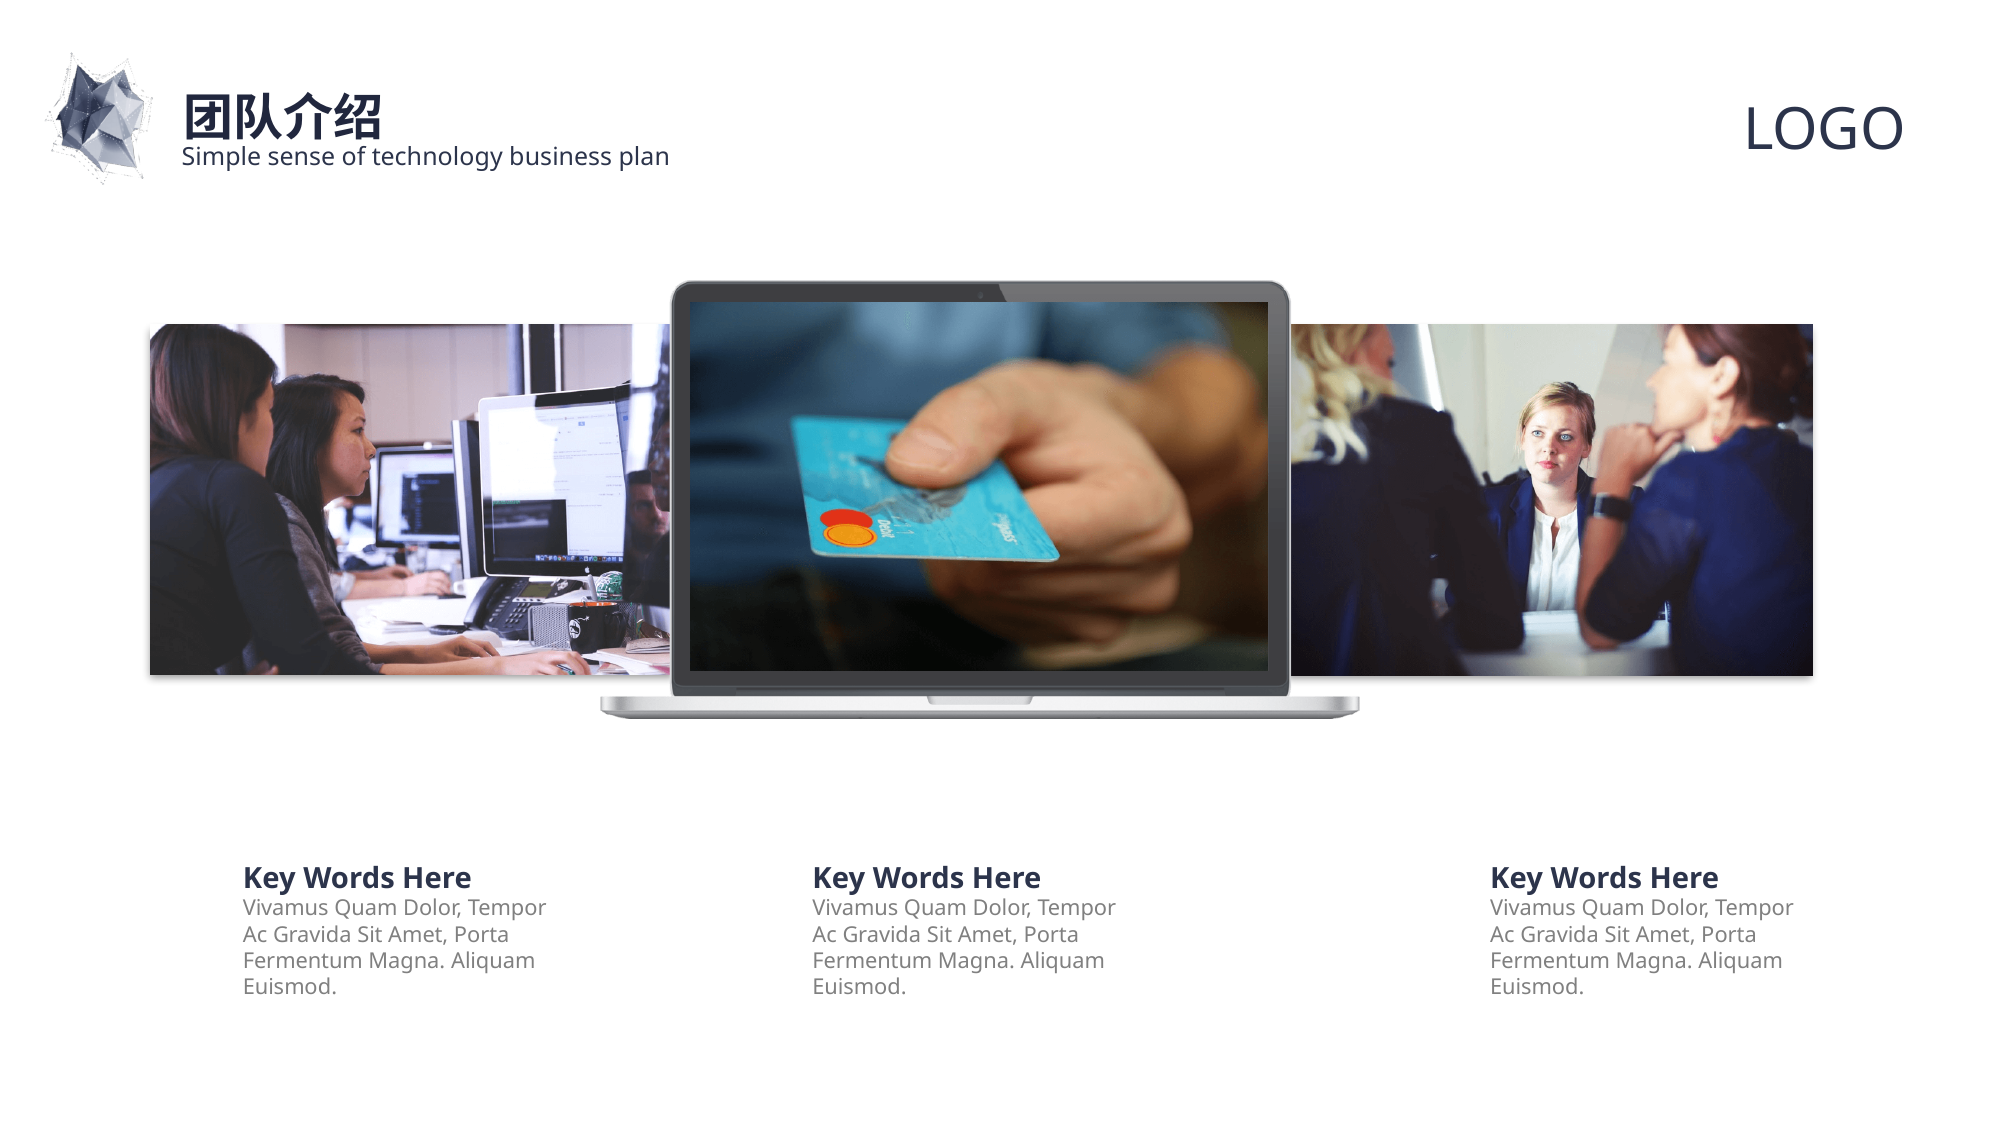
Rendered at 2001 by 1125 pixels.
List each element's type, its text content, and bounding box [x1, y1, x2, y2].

picture [150, 324, 595, 675]
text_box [179, 70, 774, 175]
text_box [595, 280, 1364, 719]
text_box Key Words Here Vivamus Quam Dolor, Tempor Ac Gravida Sit Amet, Porta Fermentum Magna. Aliquam Euismod. [1475, 816, 1813, 1007]
picture [1364, 324, 1813, 676]
text_box Key Words Here Vivamus Quam Dolor, Tempor Ac Gravida Sit Amet, Porta Fermentum Magna. Aliquam Euismod. [228, 816, 566, 1007]
text_box Key Words Here Vivamus Quam Dolor, Tempor Ac Gravida Sit Amet, Porta Fermentum Magna. Aliquam Euismod. [797, 816, 1136, 1007]
picture [0, 0, 188, 236]
